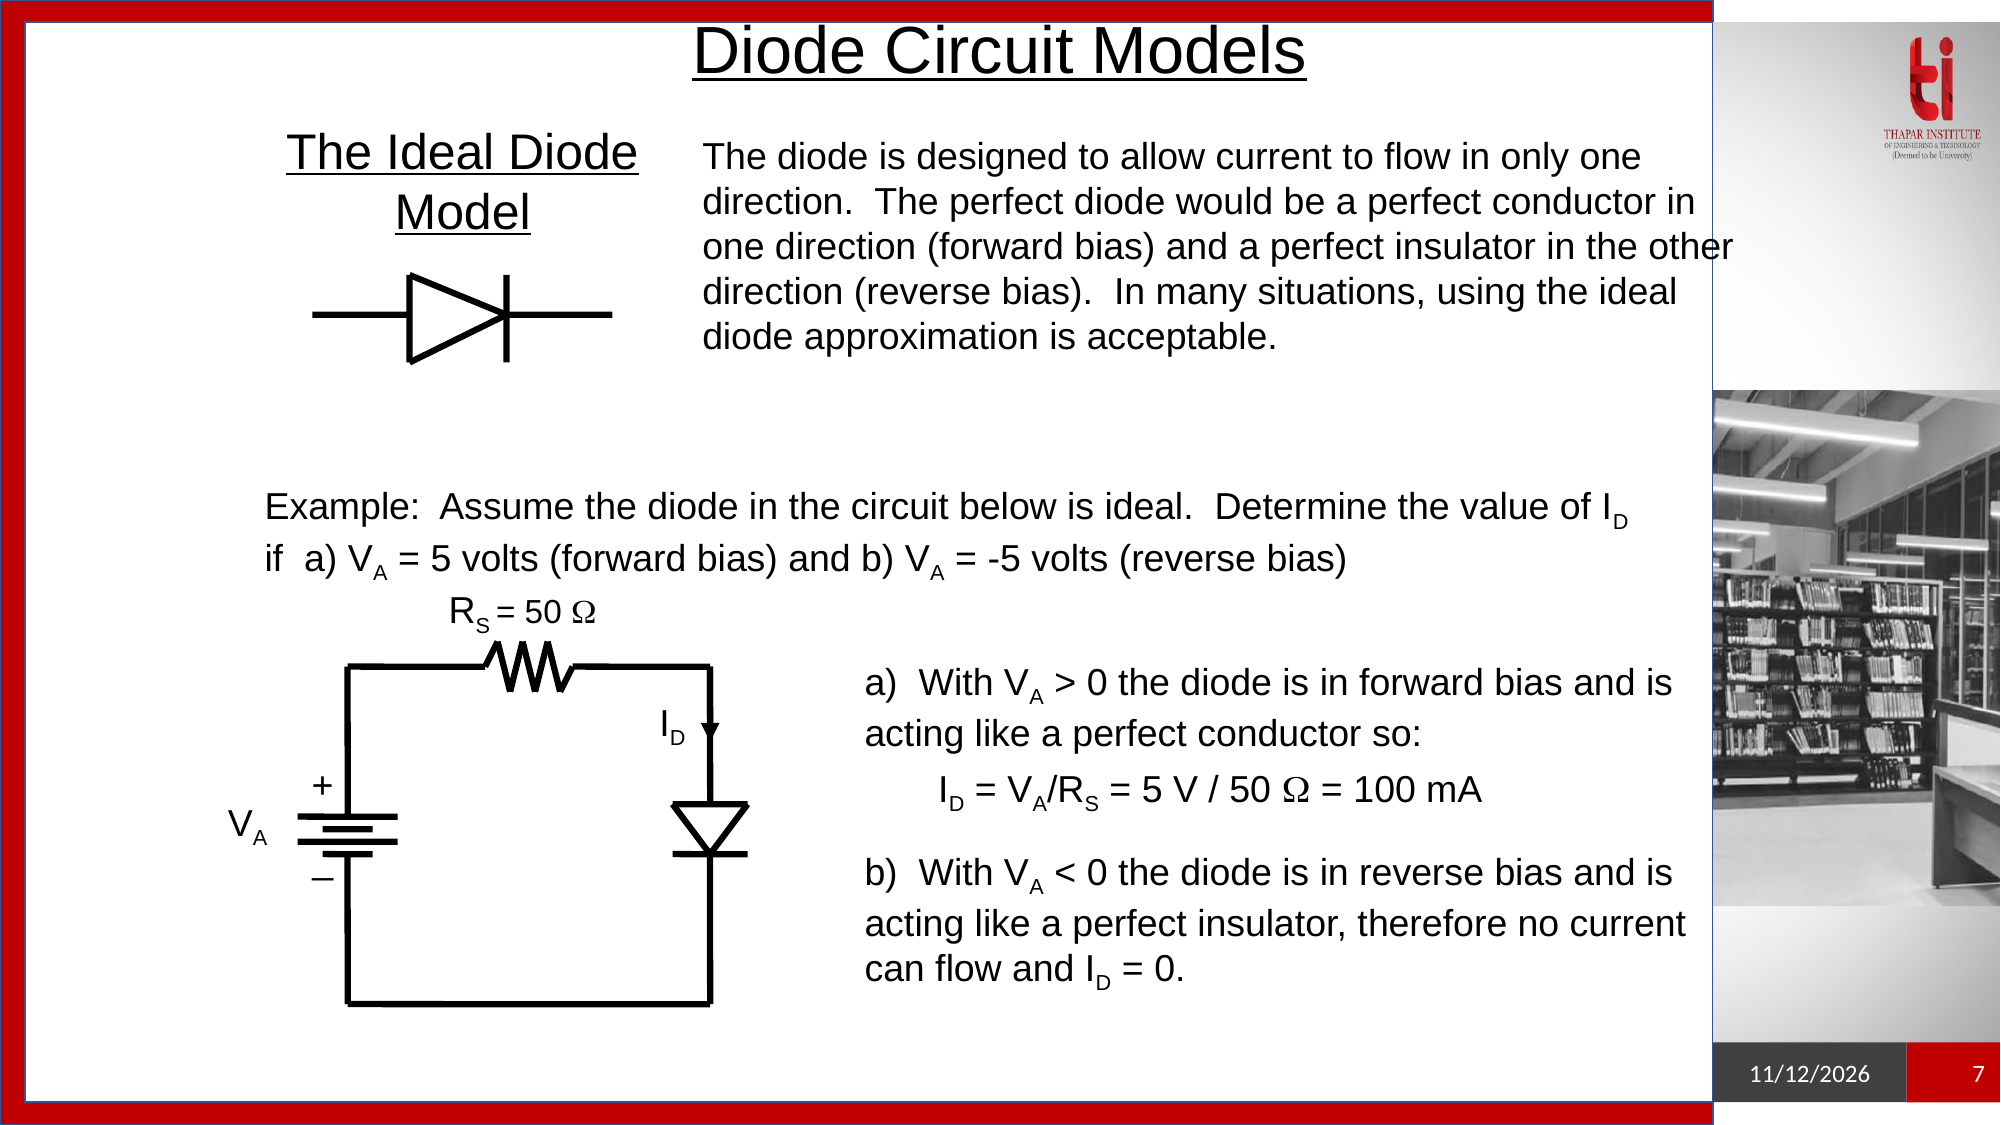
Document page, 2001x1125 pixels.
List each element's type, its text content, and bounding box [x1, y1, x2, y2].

text_box RS = 50  [410, 579, 636, 645]
text_box _ [285, 829, 361, 889]
text_box ID [622, 691, 723, 758]
text_box Diode Circuit Models [399, 0, 1600, 95]
text_box The Ideal Diode Model [249, 112, 675, 248]
text_box + [285, 754, 361, 814]
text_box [312, 274, 613, 363]
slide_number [1713, 1042, 1906, 1103]
text_box Example: Assume the diode in the circuit below is ideal. Determine the value of ID if a) VA = 5 volts (forward bias) and b) VA = -5 volts (reverse bias) [249, 474, 1660, 592]
text_box The diode is designed to allow current to flow in only one direction. The perfect diode would be a perfect conductor in one direction (forward bias) and a perfect insulator in the other direction (reverse bias). In many situations, using the ideal diode approximation is acceptable. [687, 124, 1750, 365]
text_box VA [197, 791, 298, 858]
text_box a) With VA > 0 the diode is in forward bias and is acting like a perfect conductor so: ID = VA/RS = 5 V / 50  = 100 mA b) With VA < 0 the diode is in reverse bias and is acting like a perfect insulator, therefore no current can flow and ID = 0. [849, 650, 1750, 1003]
picture [1713, 22, 2000, 1042]
slide_number 7 [1906, 1042, 2000, 1103]
